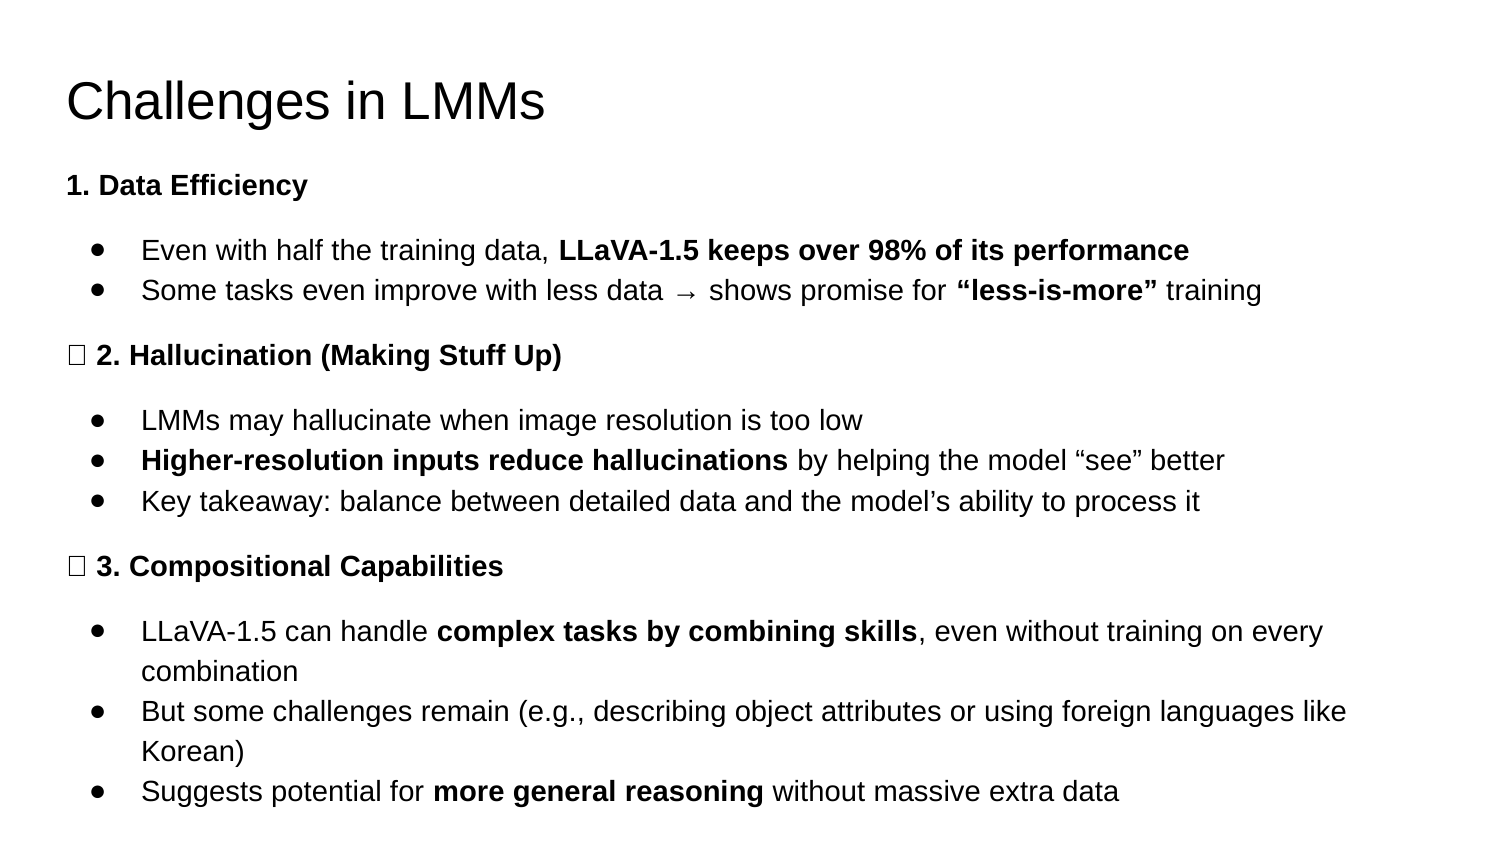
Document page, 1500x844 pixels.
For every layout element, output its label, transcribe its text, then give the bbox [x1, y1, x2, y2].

title Challenges in LMMs [51, 51, 1449, 145]
list 1. Data Efficiency Even with half the training data, LLaVA-1.5 keeps over 98% of its performance Some tasks even improve with less data → shows promise for “less-is-more” training 👻 2. Hallucination (Making Stuff Up) LMMs may hallucinate when image resolution is too low Higher-resolution inputs reduce hallucinations by helping the model “see” better Key takeaway: balance between detailed data and the model’s ability to process it 🧩 3. Compositional Capabilities LLaVA-1.5 can handle complex tasks by combining skills, even without training on every combination But some challenges remain (e.g., describing object attributes or using foreign languages like Korean) Suggests potential for more general reasoning without massive extra data [51, 145, 1449, 844]
